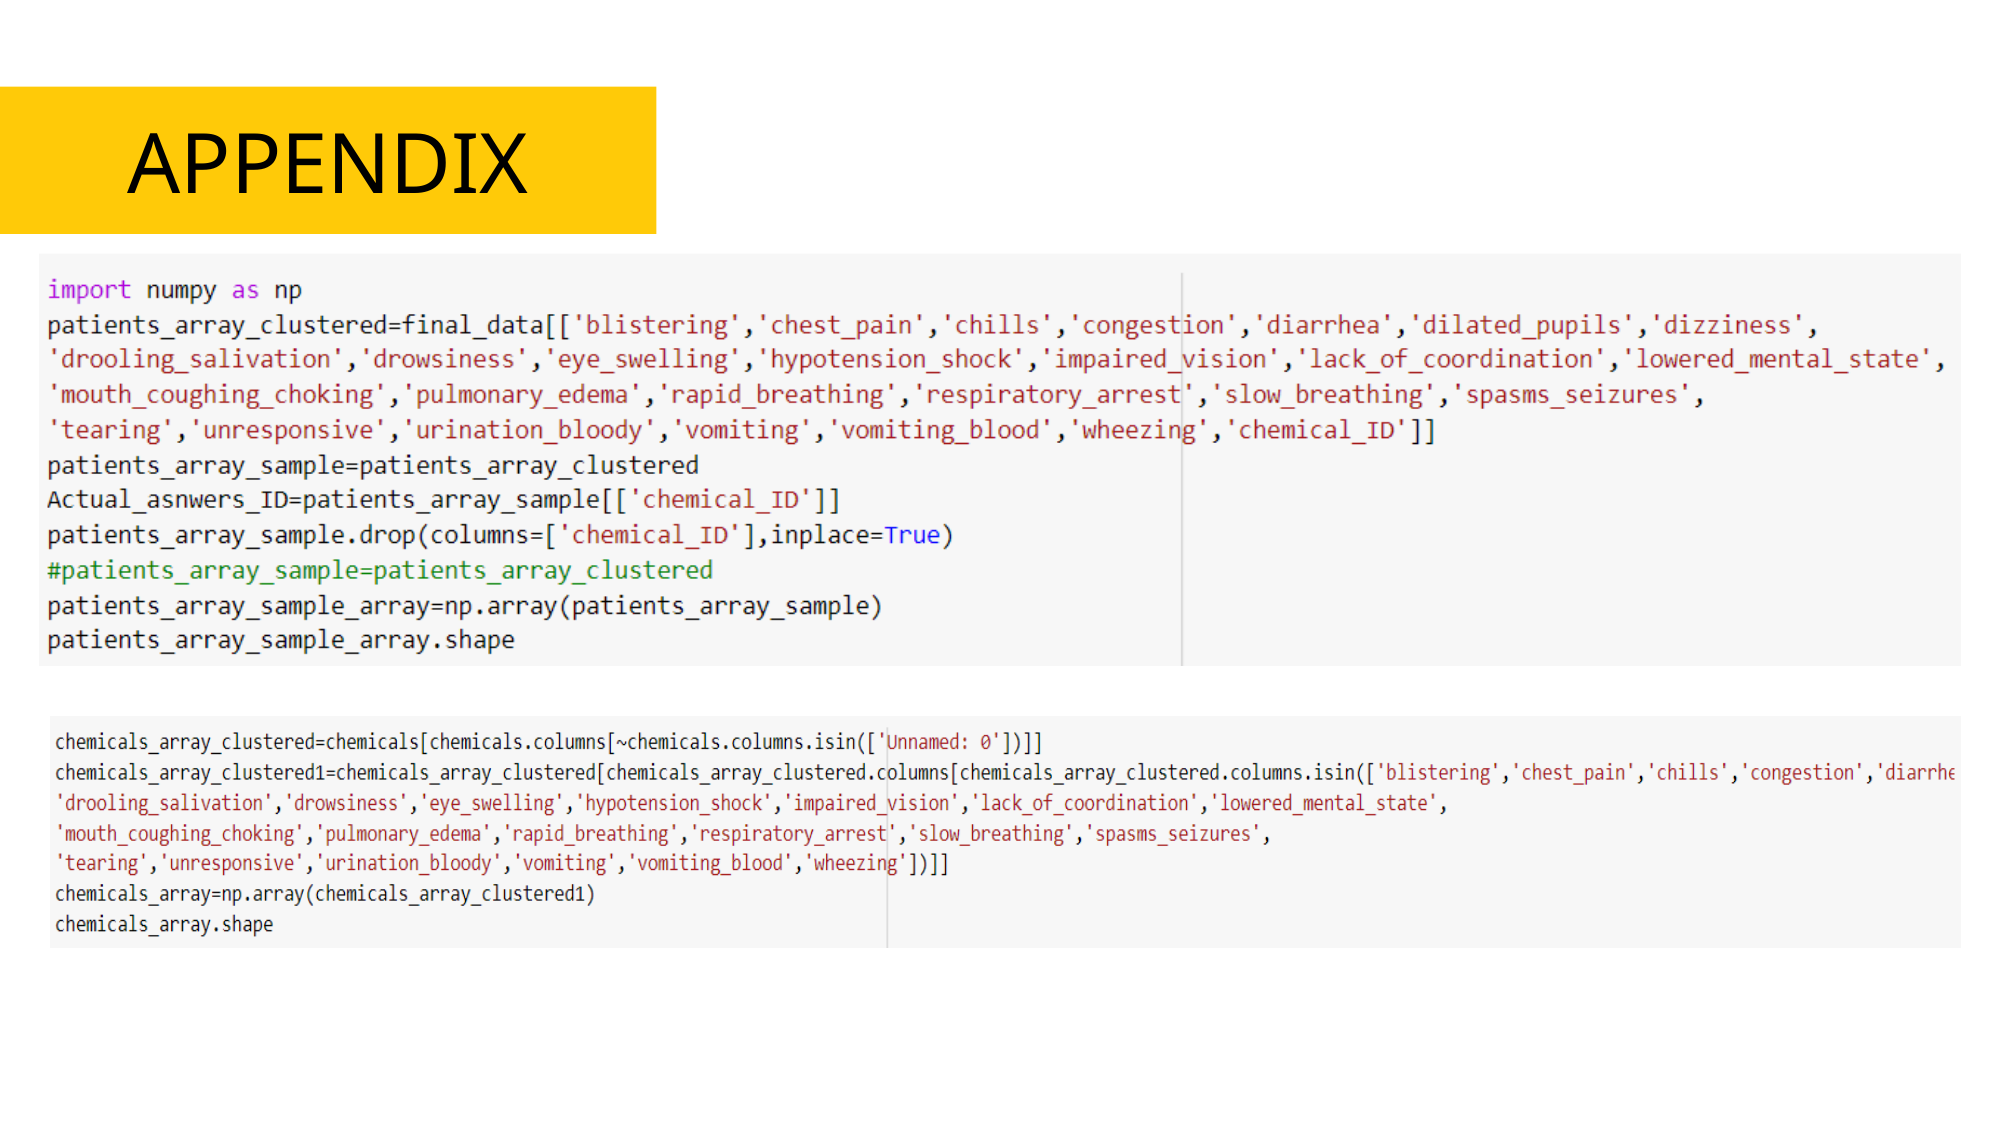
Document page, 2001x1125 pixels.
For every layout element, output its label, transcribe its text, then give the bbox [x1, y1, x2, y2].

picture [39, 251, 1961, 666]
text_box APPENDIX [0, 85, 657, 235]
picture [50, 716, 1961, 948]
